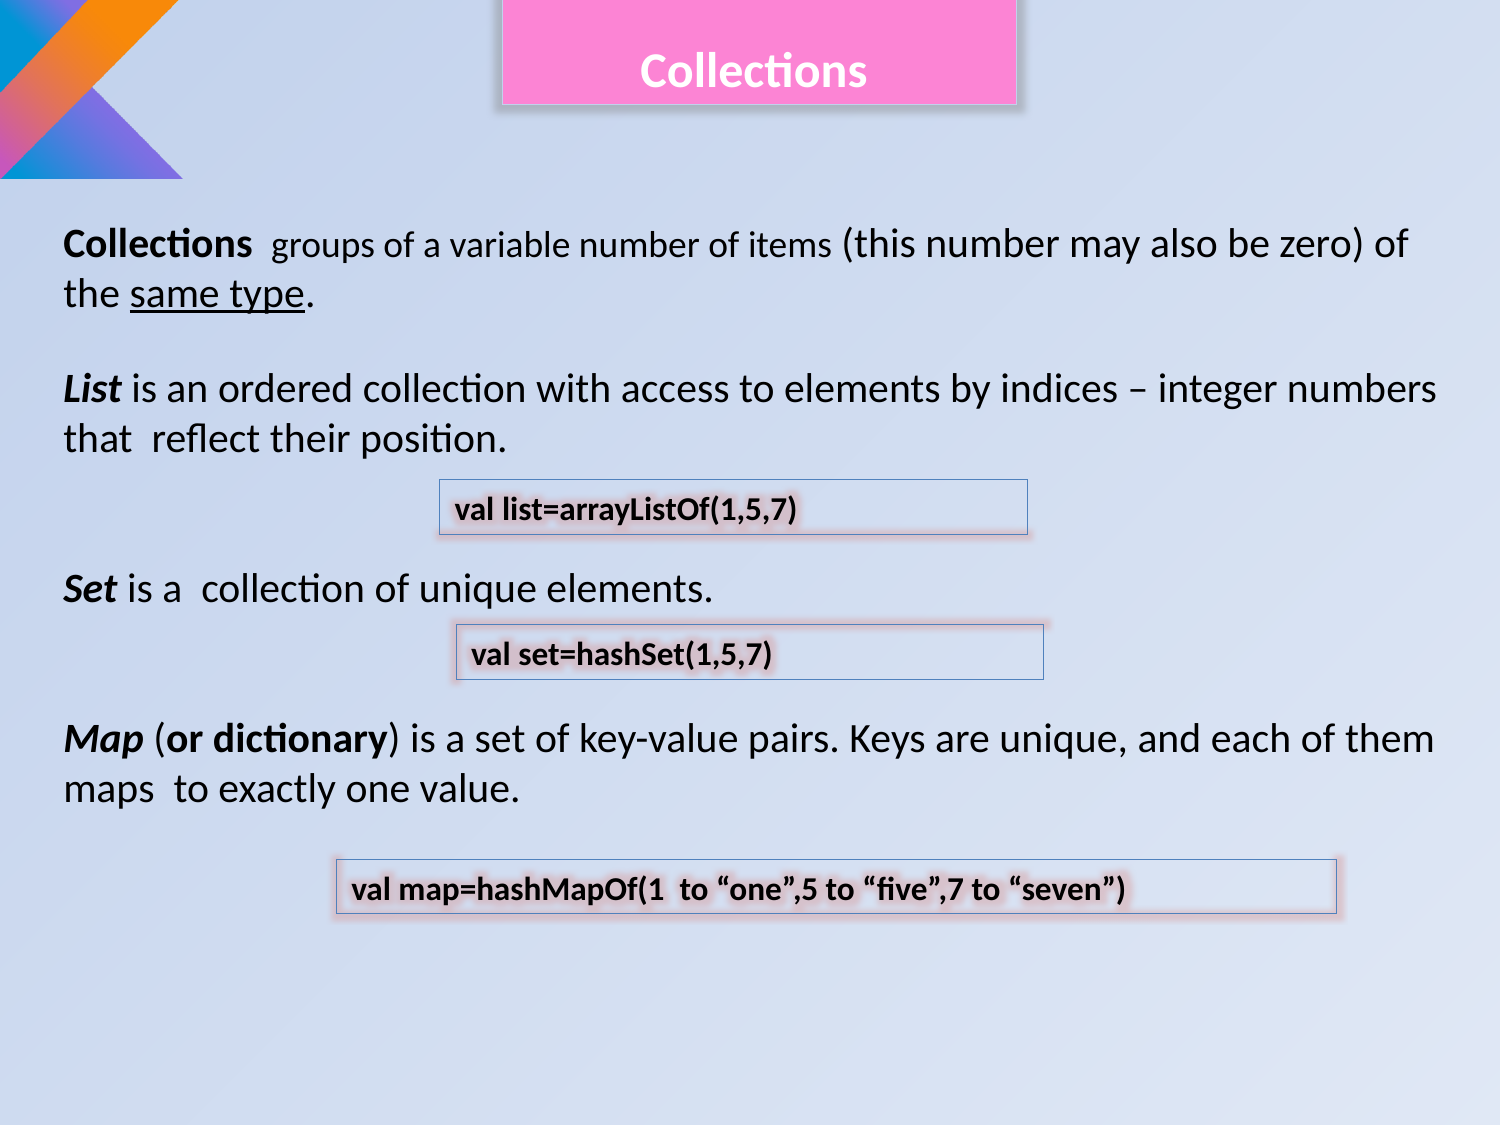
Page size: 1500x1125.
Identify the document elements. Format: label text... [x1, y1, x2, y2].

picture [0, 0, 184, 179]
text_box Collections [502, 0, 1017, 105]
text_box val list=arrayListOf(1,5,7) [439, 479, 1028, 535]
text_box val map=hashMapOf(1 to “one”,5 to “five”,7 to “seven”) [336, 859, 1337, 914]
text_box Collections groups of a variable number of items (this number may also be zero) of the same type. List is an ordered collection with access to elements by indices – integer numbers that reflect their position. Set is a collection of unique elements. Map (or dictionary) is a set of key-value pairs. Keys are unique, and each of them maps to exactly one value. [48, 208, 1471, 864]
text_box val set=hashSet(1,5,7) [456, 624, 1044, 680]
text_box [4, 184, 1471, 515]
